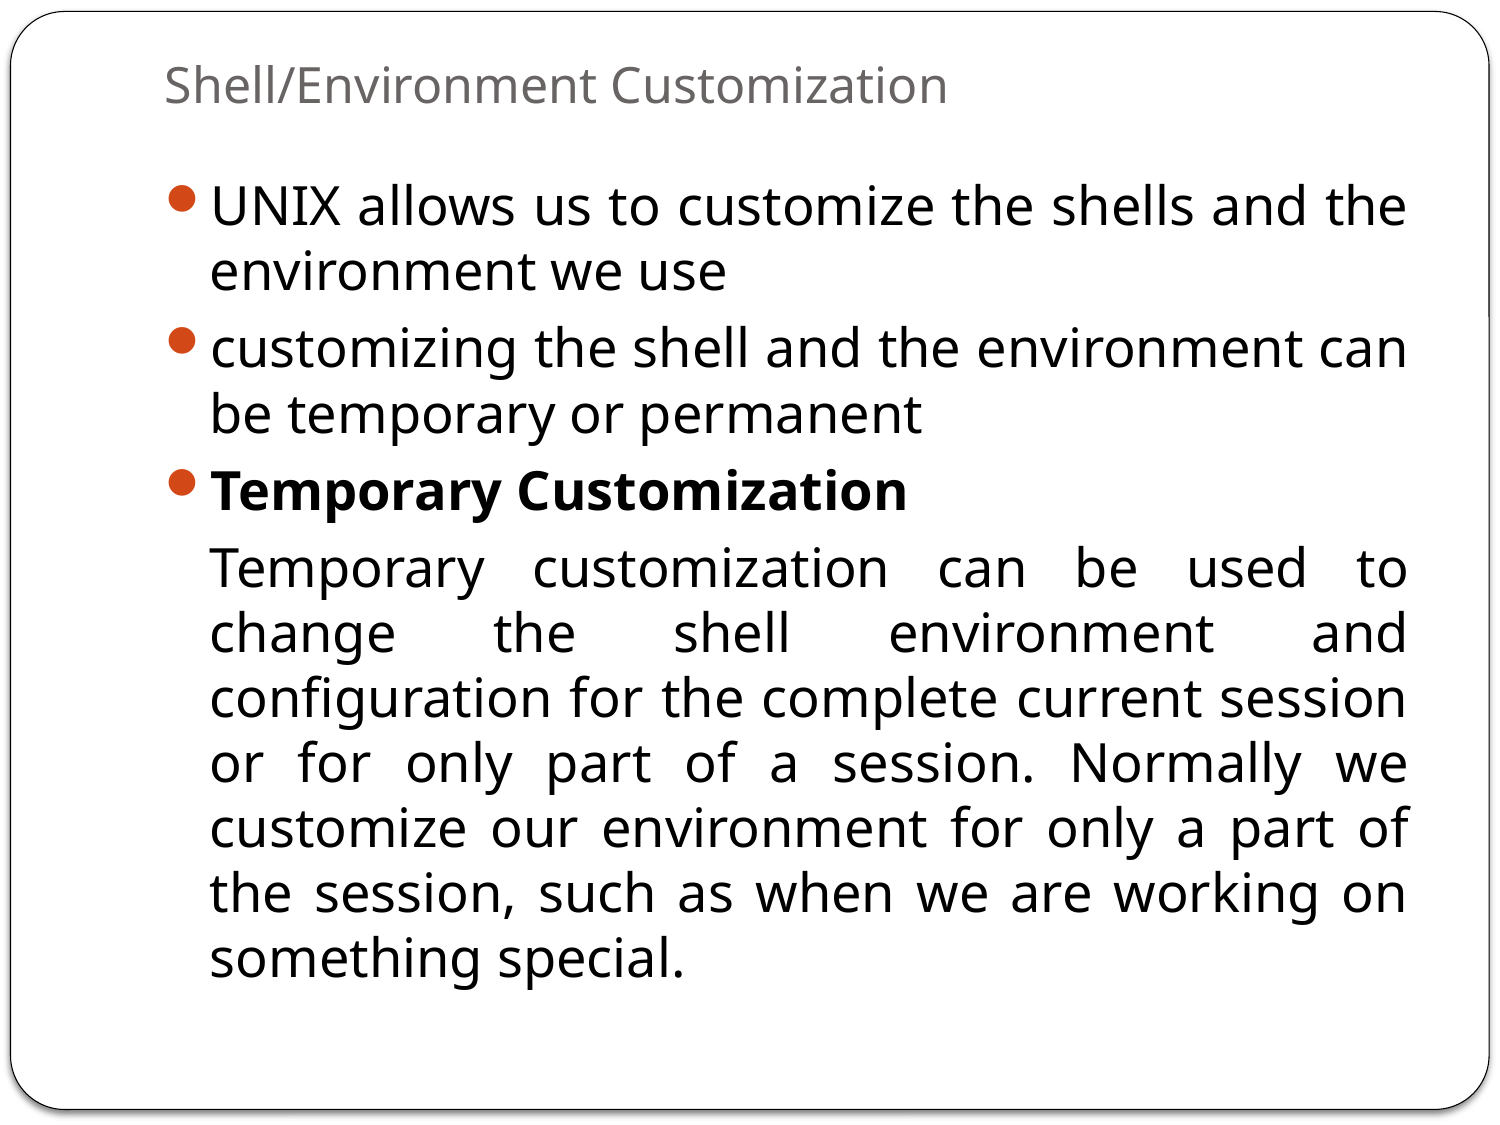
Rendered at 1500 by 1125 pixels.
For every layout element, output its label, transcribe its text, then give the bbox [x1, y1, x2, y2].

title Shell/Environment Customization [150, 45, 1425, 129]
list UNIX allows us to customize the shells and the environment we use customizing the shell and the environment can be temporary or permanent Temporary Customization Temporary customization can be used to change the shell environment and configuration for the complete current session or for only part of a session. Normally we customize our environment for only a part of the session, such as when we are working on something special. [150, 164, 1425, 1043]
